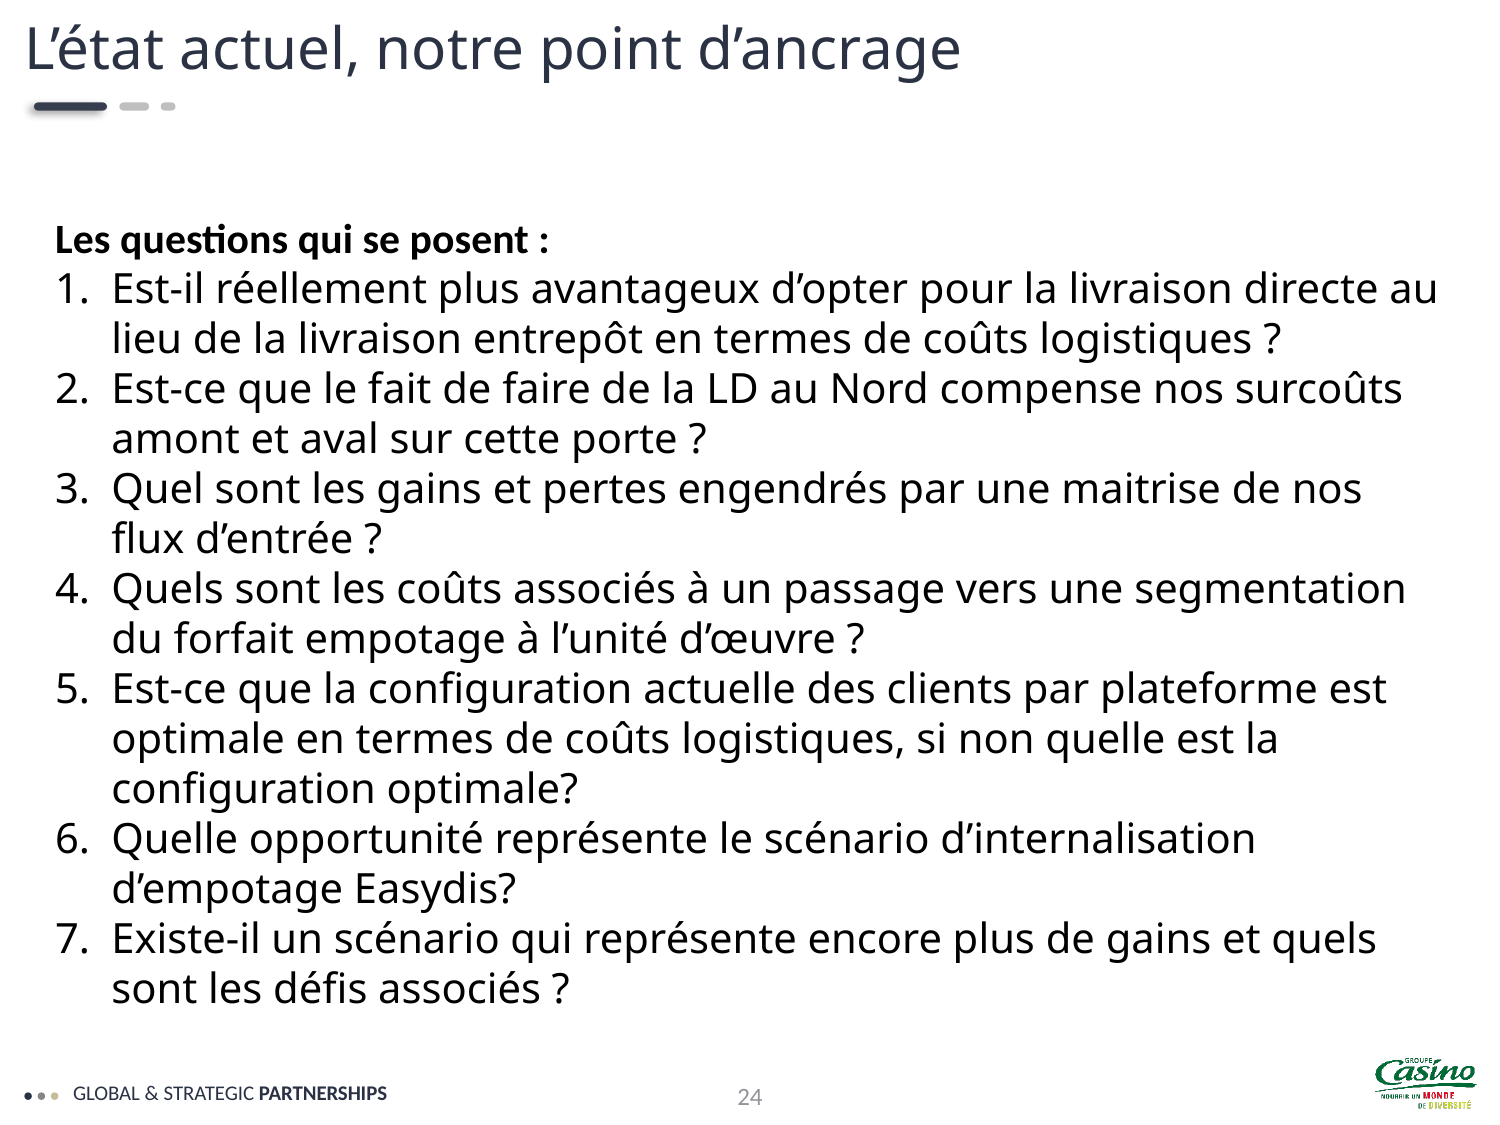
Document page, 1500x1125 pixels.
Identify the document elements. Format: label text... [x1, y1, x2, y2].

text_box Les questions qui se posent : Est-il réellement plus avantageux d’opter pour la livraison directe au lieu de la livraison entrepôt en termes de coûts logistiques ? Est-ce que le fait de faire de la LD au Nord compense nos surcoûts amont et aval sur cette porte ? Quel sont les gains et pertes engendrés par une maitrise de nos flux d’entrée ? Quels sont les coûts associés à un passage vers une segmentation du forfait empotage à l’unité d’œuvre ? Est-ce que la configuration actuelle des clients par plateforme est optimale en termes de coûts logistiques, si non quelle est la configuration optimale? Quelle opportunité représente le scénario d’internalisation d’empotage Easydis? Existe-il un scénario qui représente encore plus de gains et quels sont les défis associés ? [40, 179, 1460, 1020]
picture [1370, 1052, 1479, 1113]
text_box L’état actuel, notre point d’ancrage [9, 12, 1500, 102]
slide_number 24 [581, 1065, 919, 1125]
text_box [34, 102, 176, 111]
